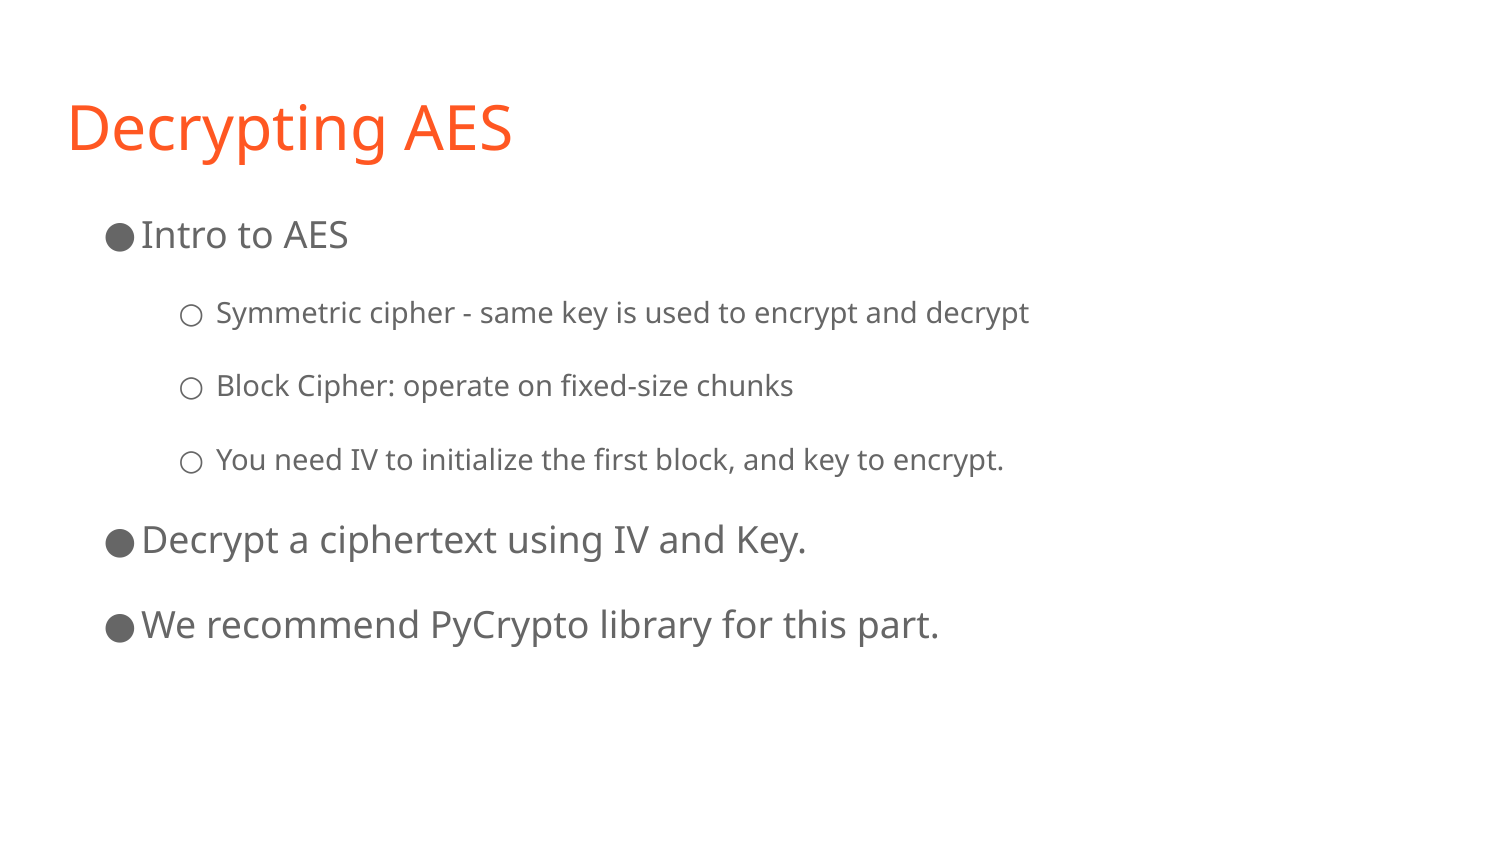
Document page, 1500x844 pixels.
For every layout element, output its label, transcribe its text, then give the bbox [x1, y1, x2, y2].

list Intro to AES Symmetric cipher - same key is used to encrypt and decrypt Block Cipher: operate on fixed-size chunks You need IV to initialize the first block, and key to encrypt. Decrypt a ciphertext using IV and Key. We recommend PyCrypto library for this part. [51, 189, 1449, 750]
title Decrypting AES [51, 72, 1449, 167]
